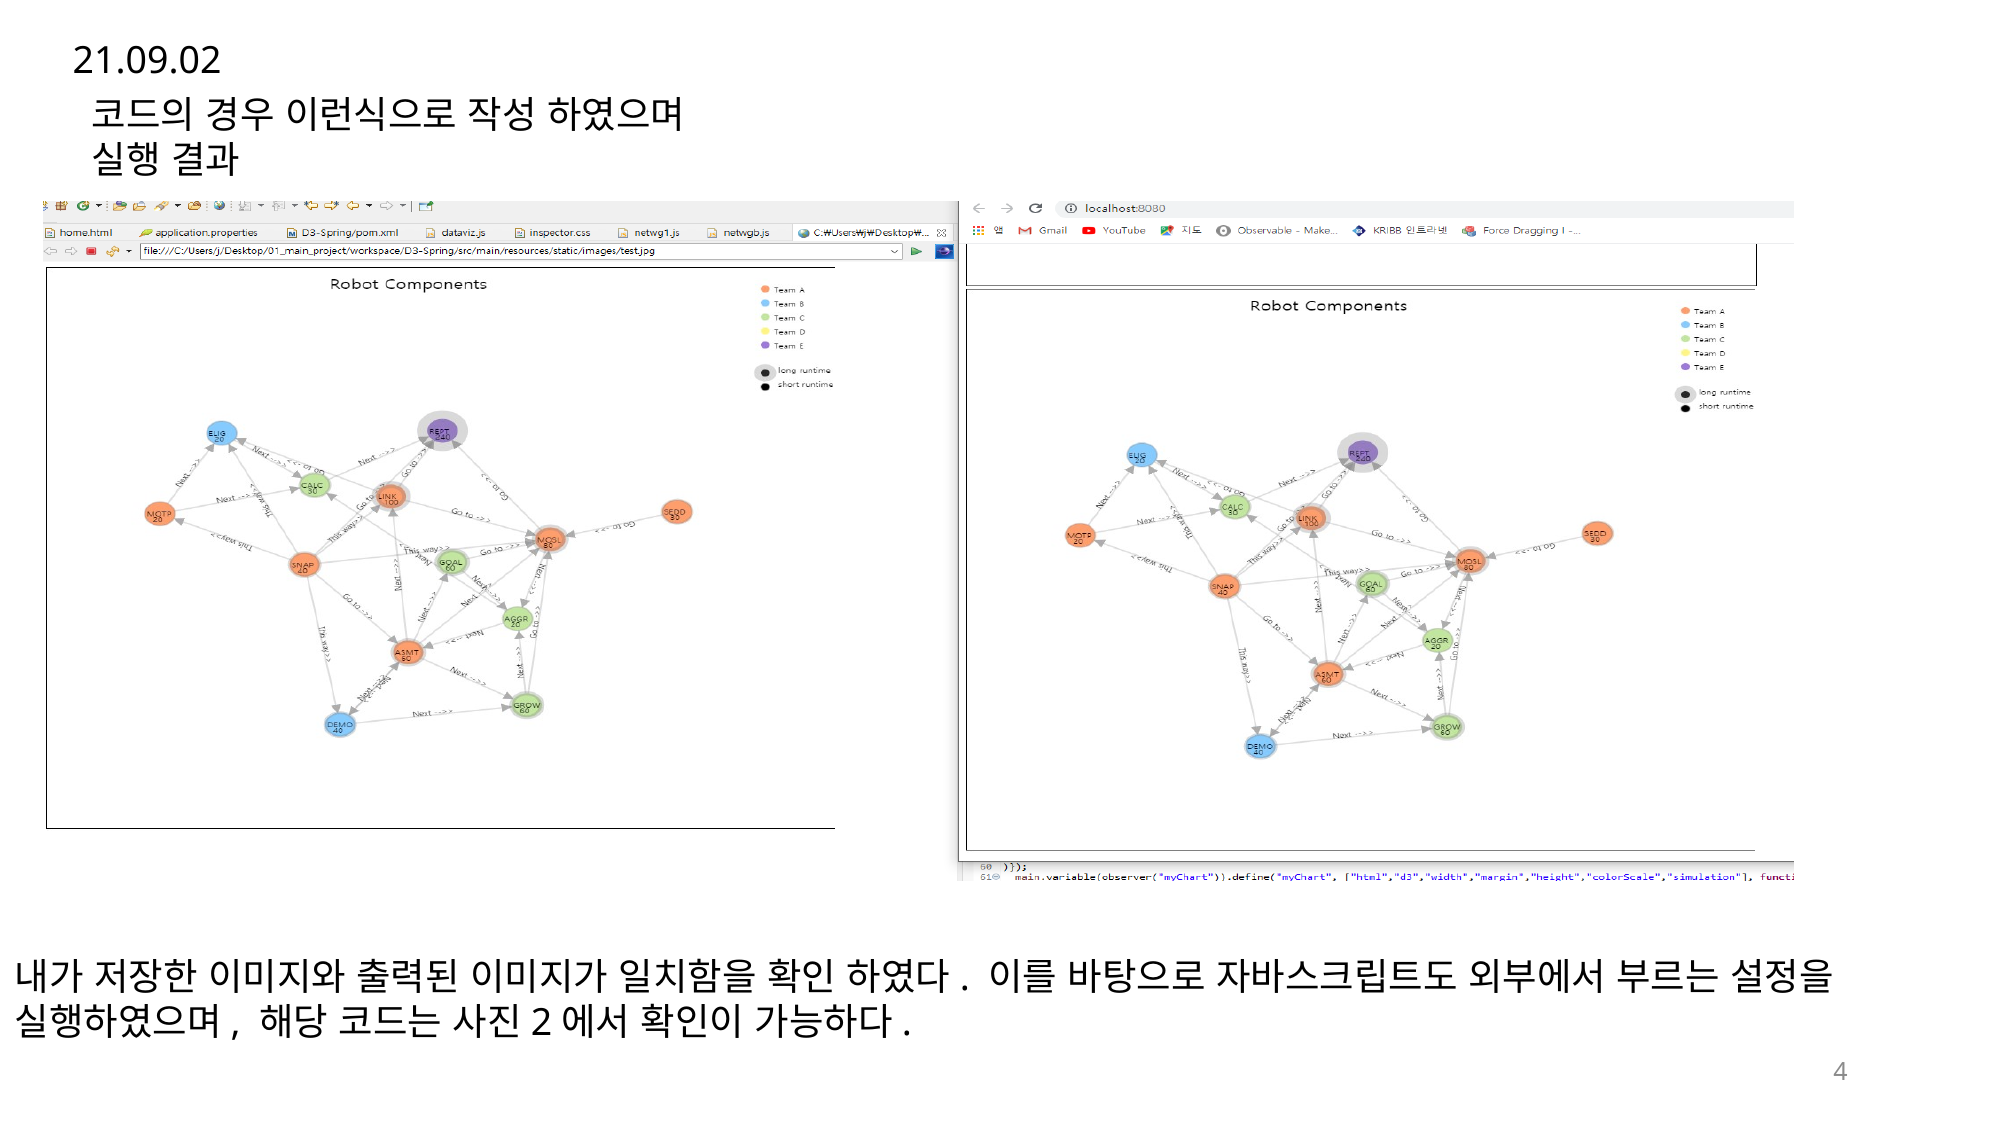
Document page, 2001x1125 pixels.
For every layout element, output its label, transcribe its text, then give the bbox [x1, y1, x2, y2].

text_box 코드의 경우 이런식으로 작성 하였으며 실행 결과 [76, 83, 701, 189]
picture [43, 201, 1794, 881]
slide_number 4 [1412, 1042, 1863, 1103]
text_box 21.09.02 [57, 28, 453, 89]
text_box 내가 저장한 이미지와 출력된 이미지가 일치함을 확인 하였다. 이를 바탕으로 자바스크립트도 외부에서 부르는 설정을 실행하였으며, 해당 코드는 사진2에서 확인이 가능하다. [0, 945, 2000, 1051]
